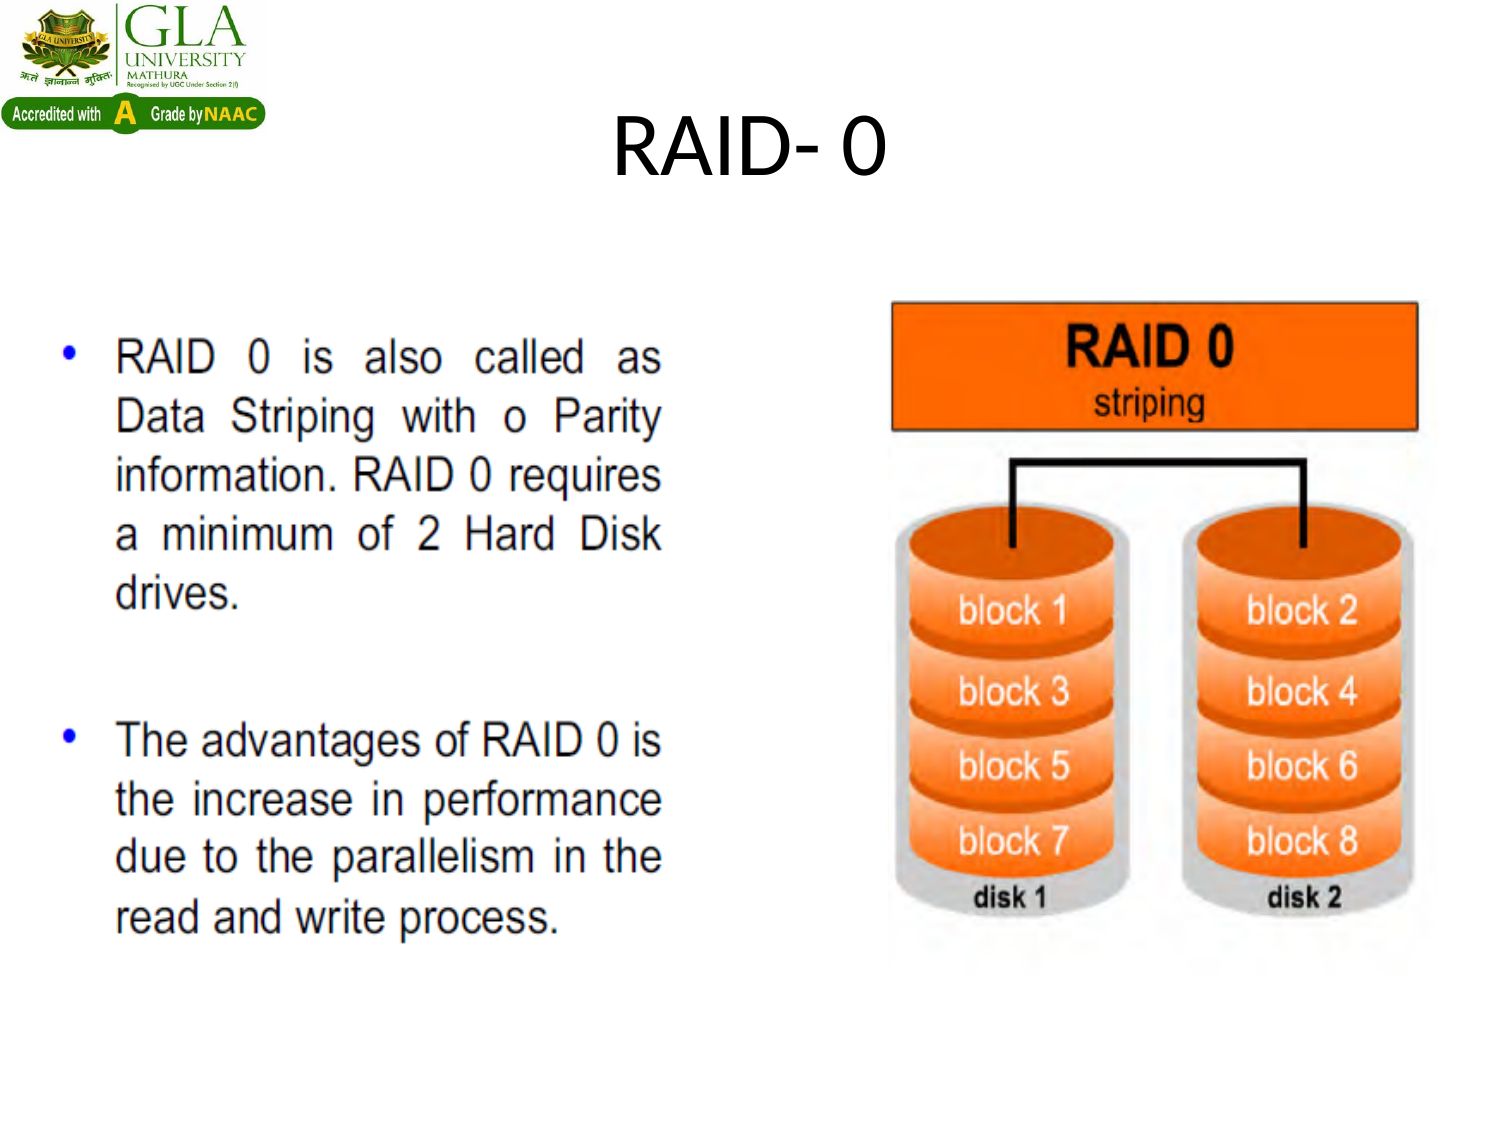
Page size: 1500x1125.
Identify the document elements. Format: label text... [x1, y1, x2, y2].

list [49, 299, 1438, 976]
title RAID- 0 [75, 45, 1425, 233]
picture [0, 0, 267, 136]
